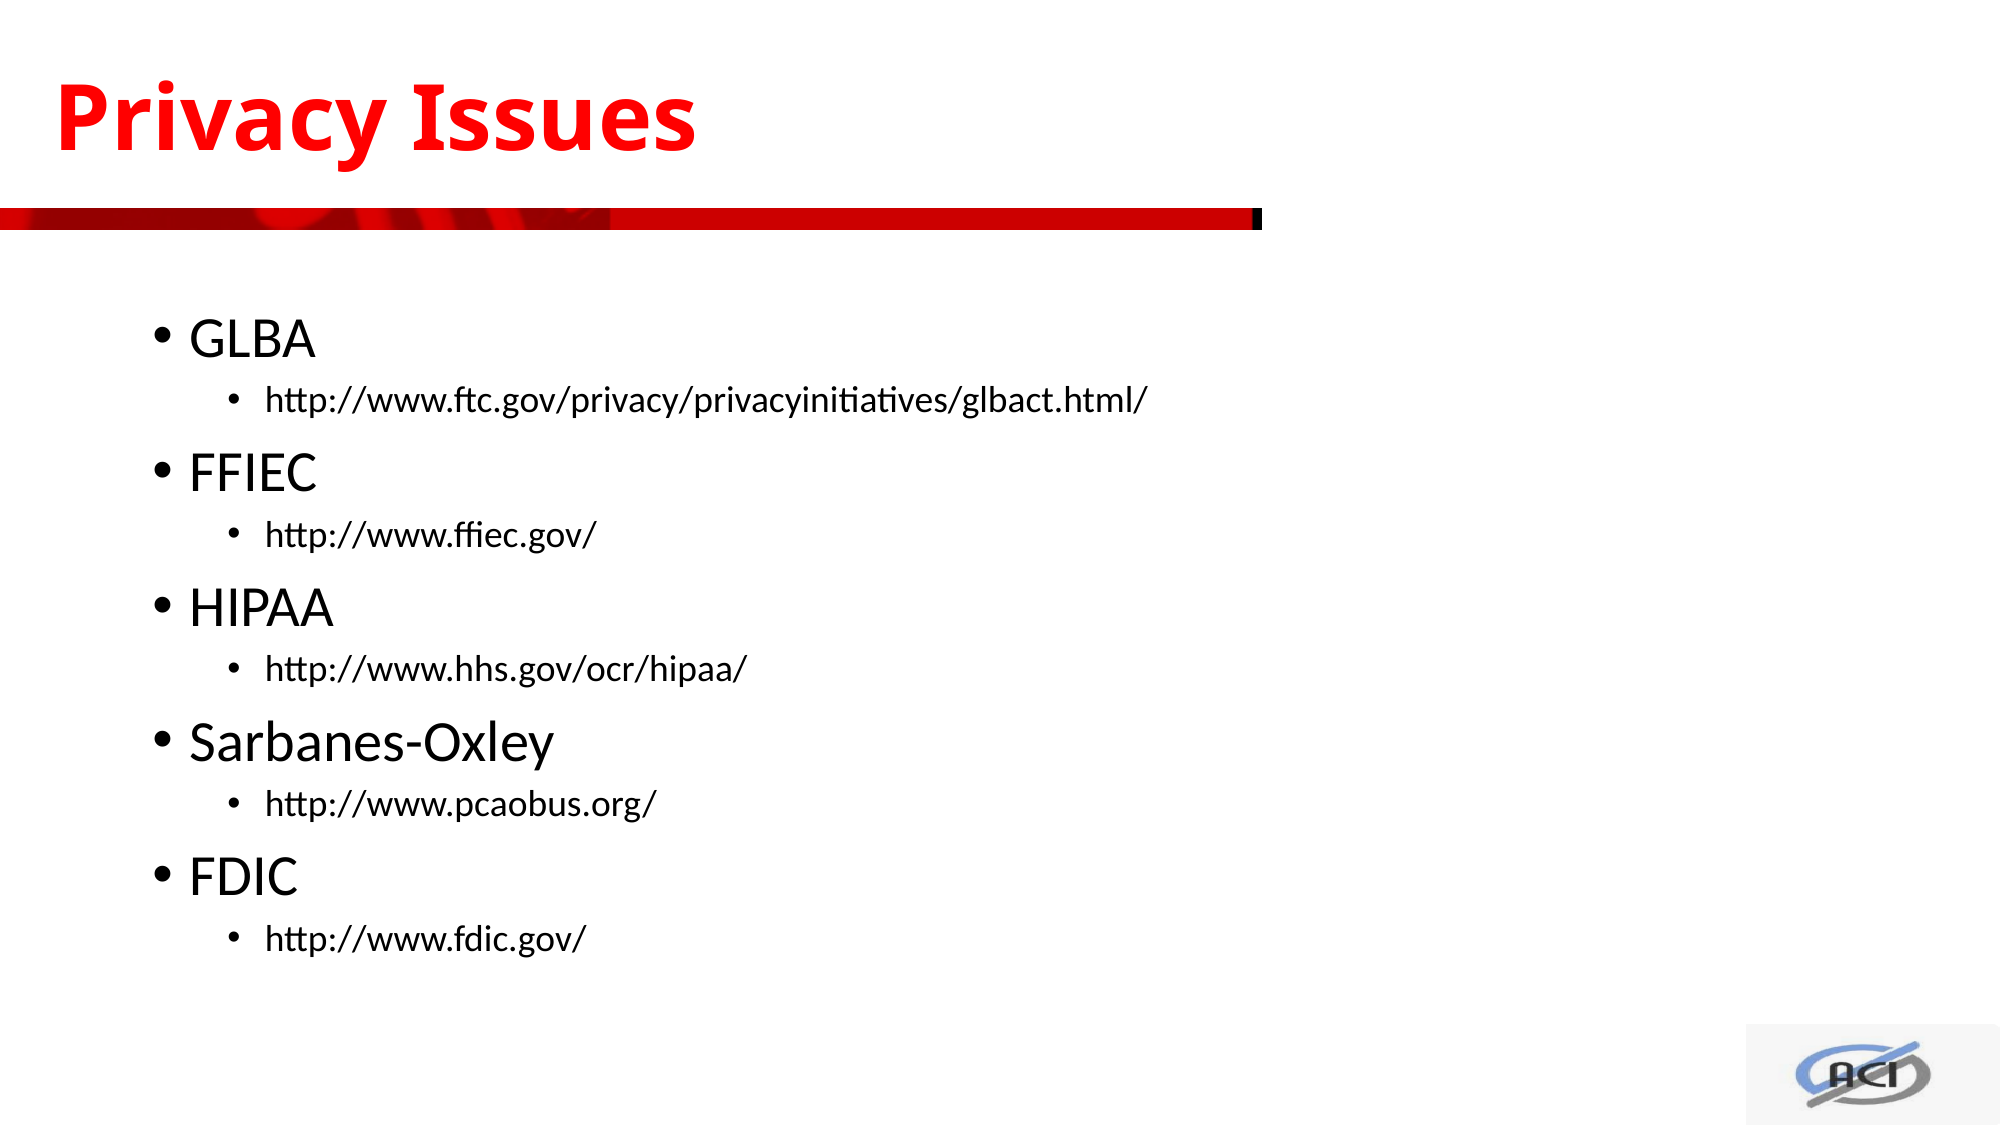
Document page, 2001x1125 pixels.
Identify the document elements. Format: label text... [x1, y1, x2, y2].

picture [0, 208, 1262, 230]
picture [1746, 1024, 2000, 1125]
list GLBA http://www.ftc.gov/privacy/privacyinitiatives/glbact.html/ FFIEC http://www.ffiec.gov/ HIPAA http://www.hhs.gov/ocr/hipaa/ Sarbanes-Oxley http://www.pcaobus.org/ FDIC http://www.fdic.gov/ [137, 299, 1863, 1014]
title Privacy Issues [38, 11, 1764, 230]
